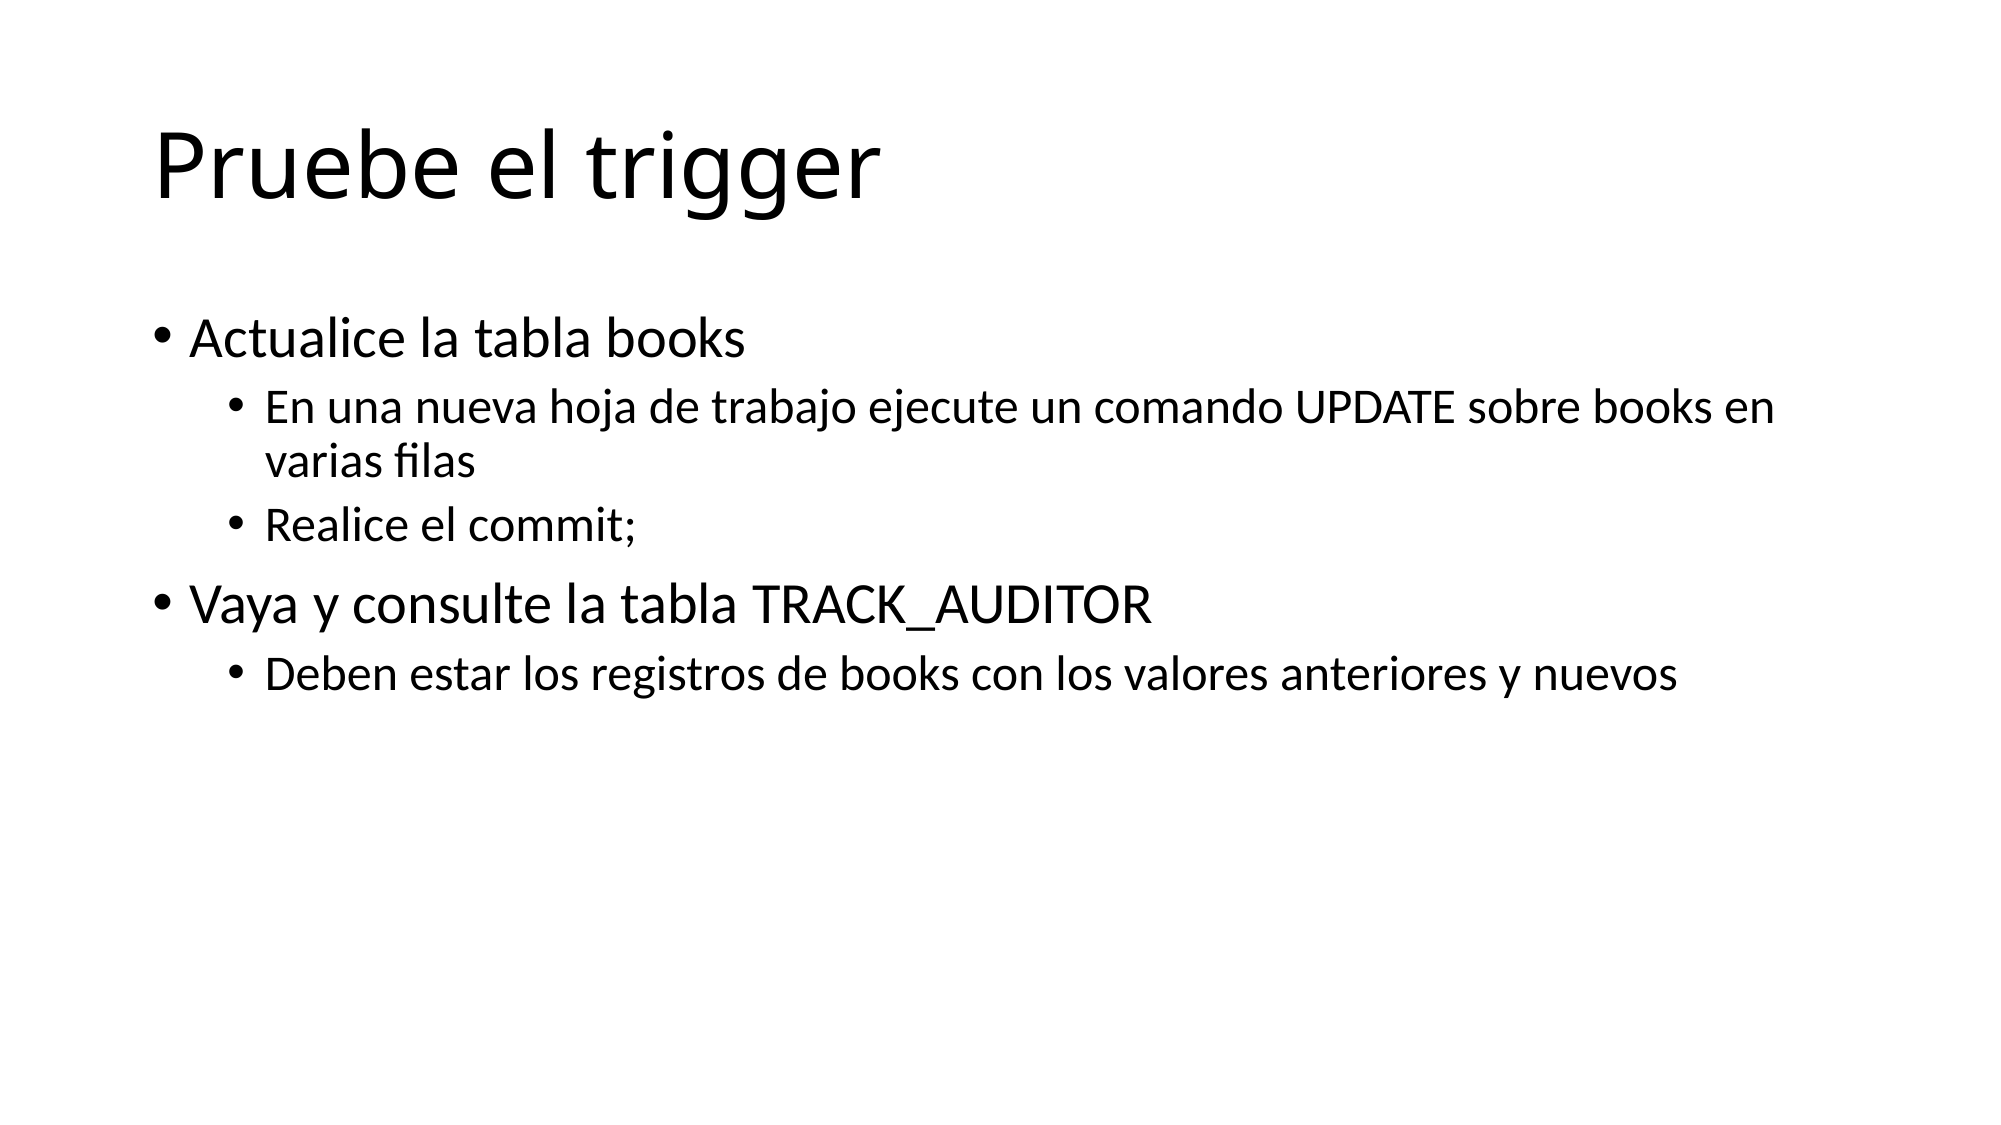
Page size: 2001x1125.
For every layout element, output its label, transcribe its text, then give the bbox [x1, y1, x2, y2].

list Actualice la tabla books En una nueva hoja de trabajo ejecute un comando UPDATE sobre books en varias filas Realice el commit; Vaya y consulte la tabla TRACK_AUDITOR Deben estar los registros de books con los valores anteriores y nuevos [137, 299, 1863, 1014]
title Pruebe el trigger [137, 59, 1863, 278]
